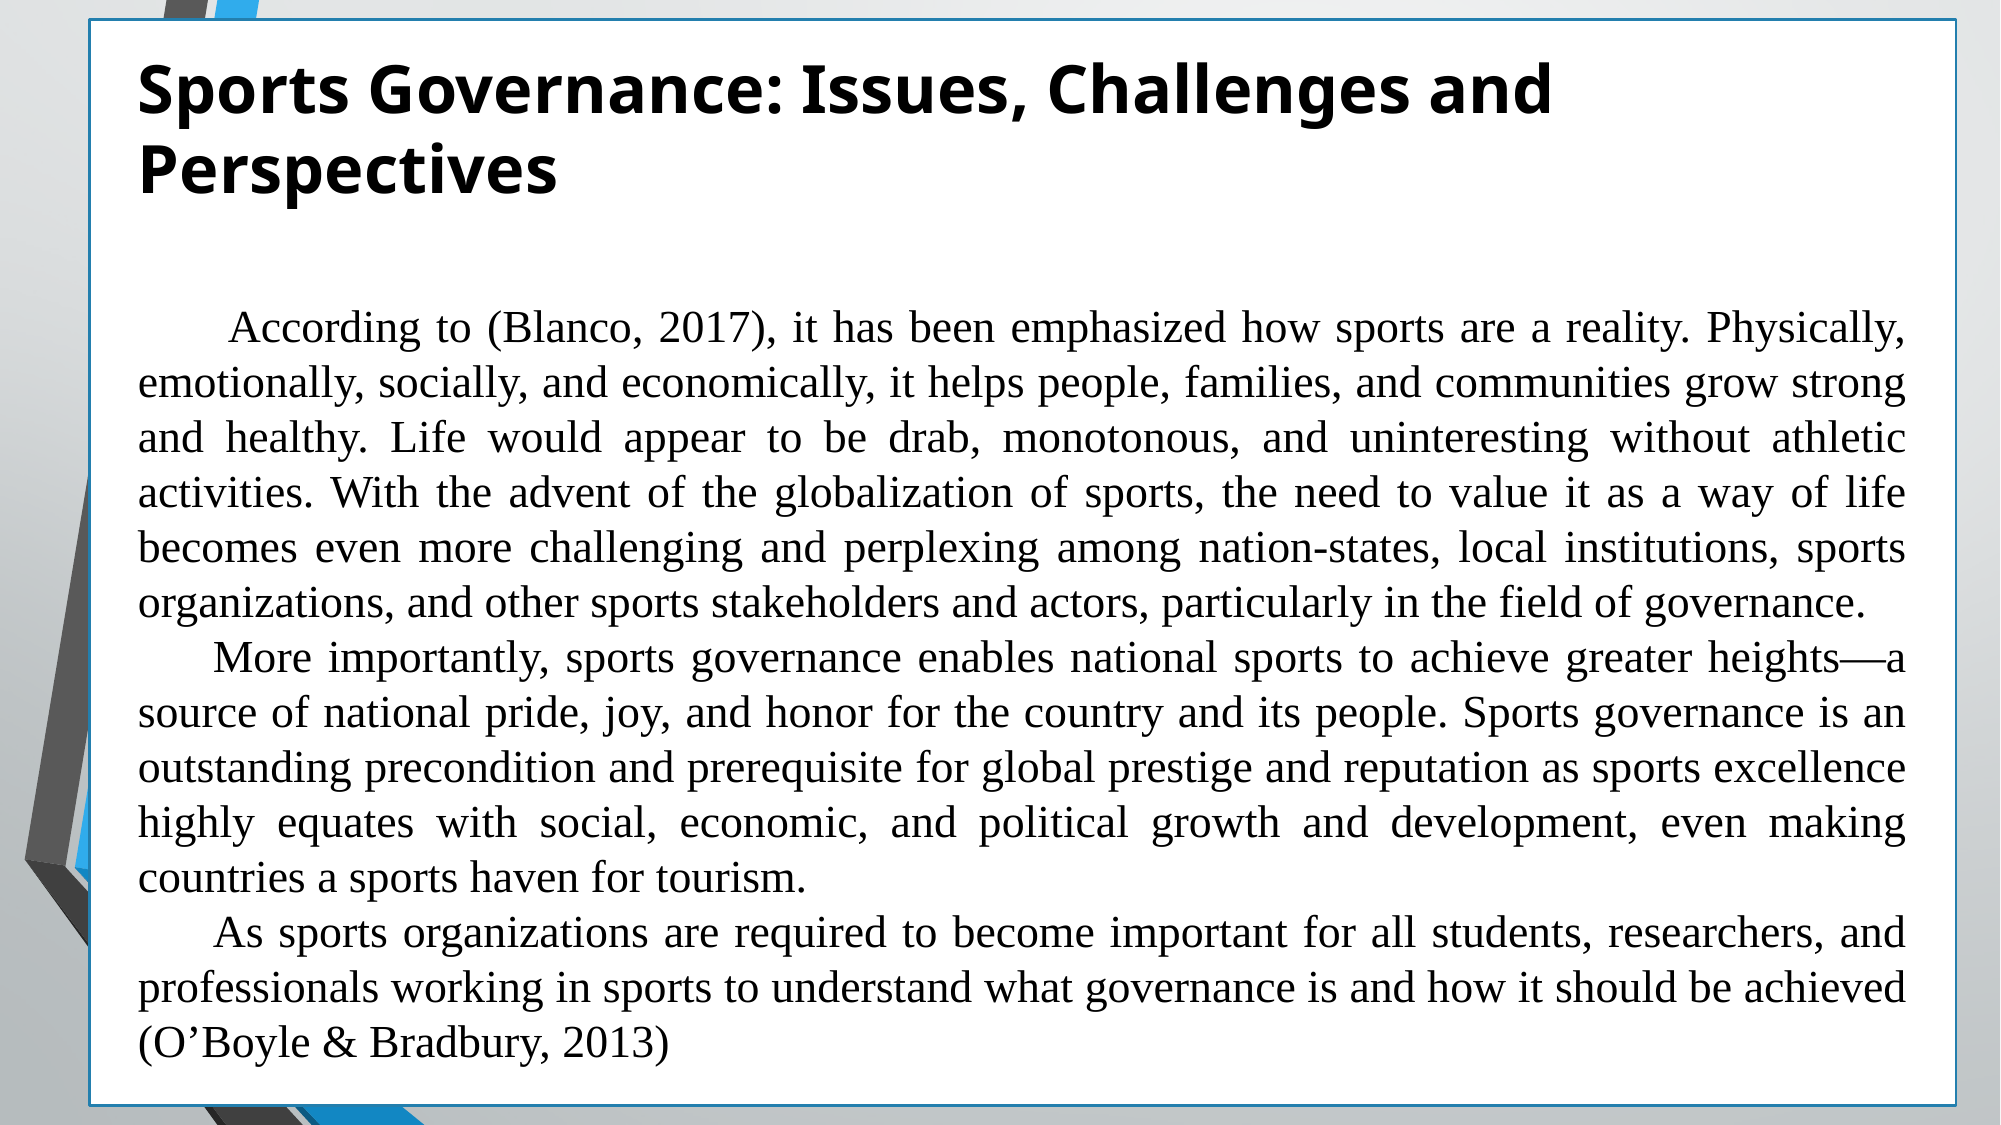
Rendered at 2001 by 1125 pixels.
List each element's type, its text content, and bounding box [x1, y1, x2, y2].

text_box [88, 18, 1957, 1107]
text_box Sports Governance: Issues, Challenges and Perspectives According to (Blanco, 2017), it has been emphasized how sports are a reality. Physically, emotionally, socially, and economically, it helps people, families, and communities grow strong and healthy. Life would appear to be drab, monotonous, and uninteresting without athletic activities. With the advent of the globalization of sports, the need to value it as a way of life becomes even more challenging and perplexing among nation-states, local institutions, sports organizations, and other sports stakeholders and actors, particularly in the field of governance. More importantly, sports governance enables national sports to achieve greater heights—a source of national pride, joy, and honor for the country and its people. Sports governance is an outstanding precondition and prerequisite for global prestige and reputation as sports excellence highly equates with social, economic, and political growth and development, even making countries a sports haven for tourism. As sports organizations are required to become important for all students, researchers, and professionals working in sports to understand what governance is and how it should be achieved (O’Boyle & Bradbury, 2013) [123, 39, 1923, 1125]
